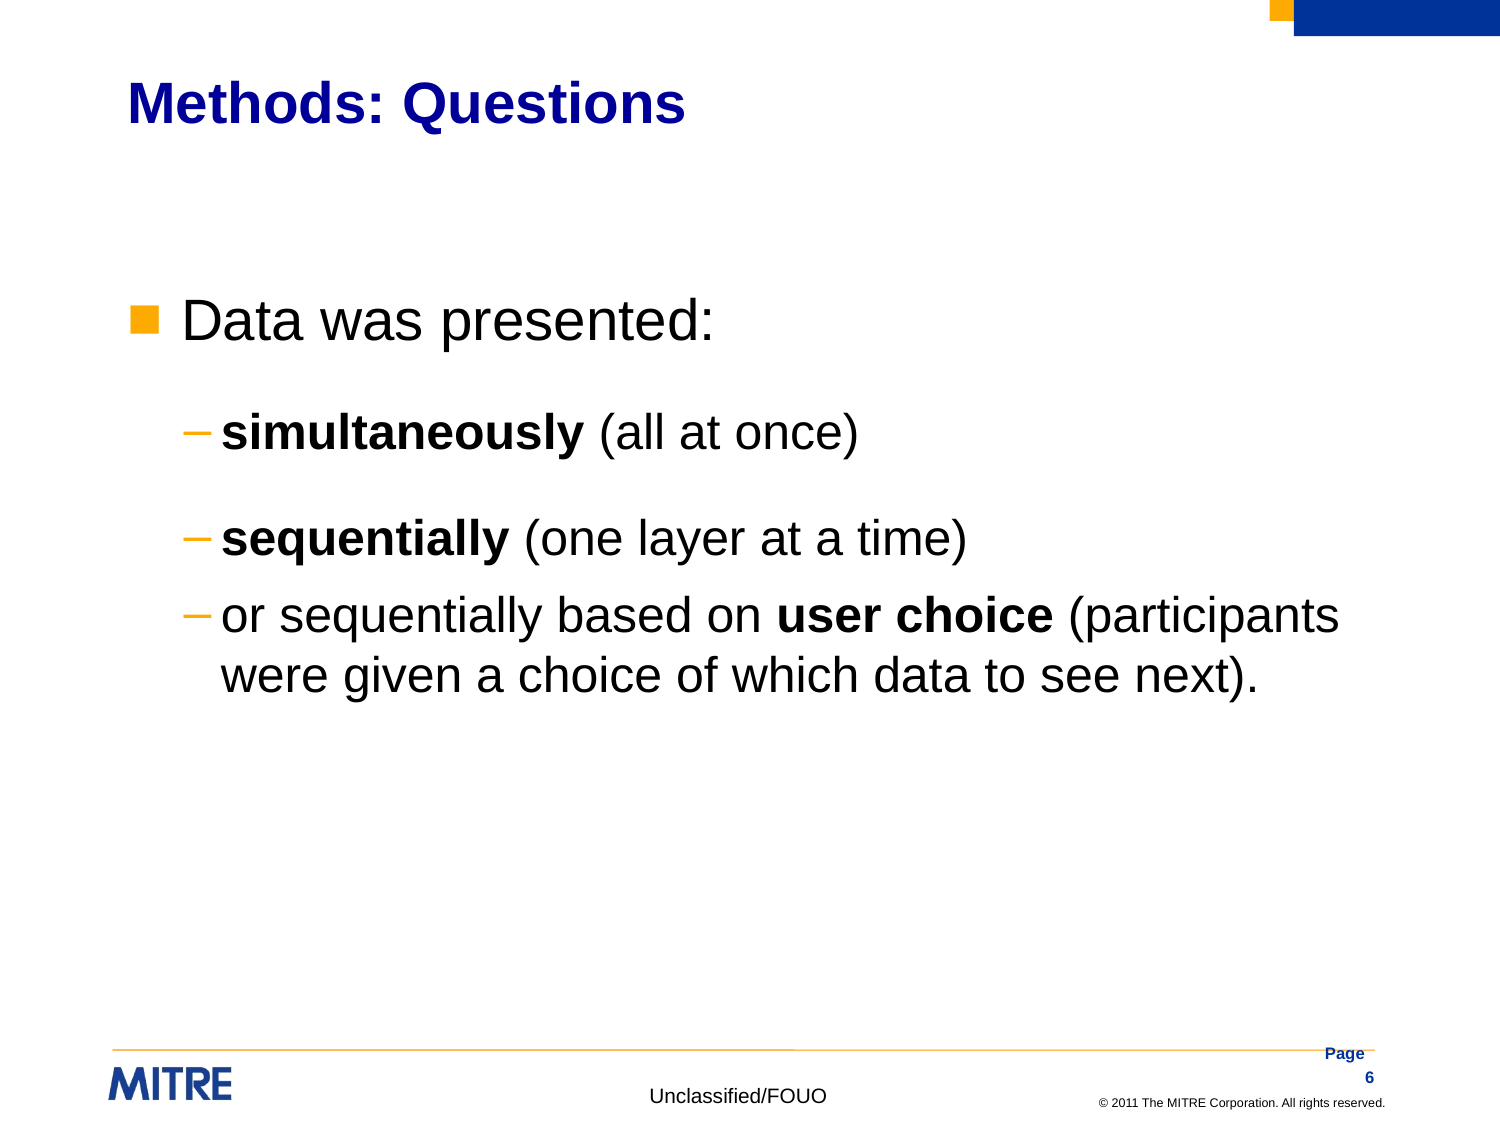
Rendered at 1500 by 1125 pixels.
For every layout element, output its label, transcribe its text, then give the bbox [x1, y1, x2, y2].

title Methods: Questions [112, 62, 1288, 150]
slide_number Page 6 [1301, 1049, 1390, 1076]
list Data was presented: simultaneously (all at once) sequentially (one layer at a time) or sequentially based on user choice (participants were given a choice of which data to see next). [112, 239, 1376, 976]
picture [103, 1064, 236, 1106]
